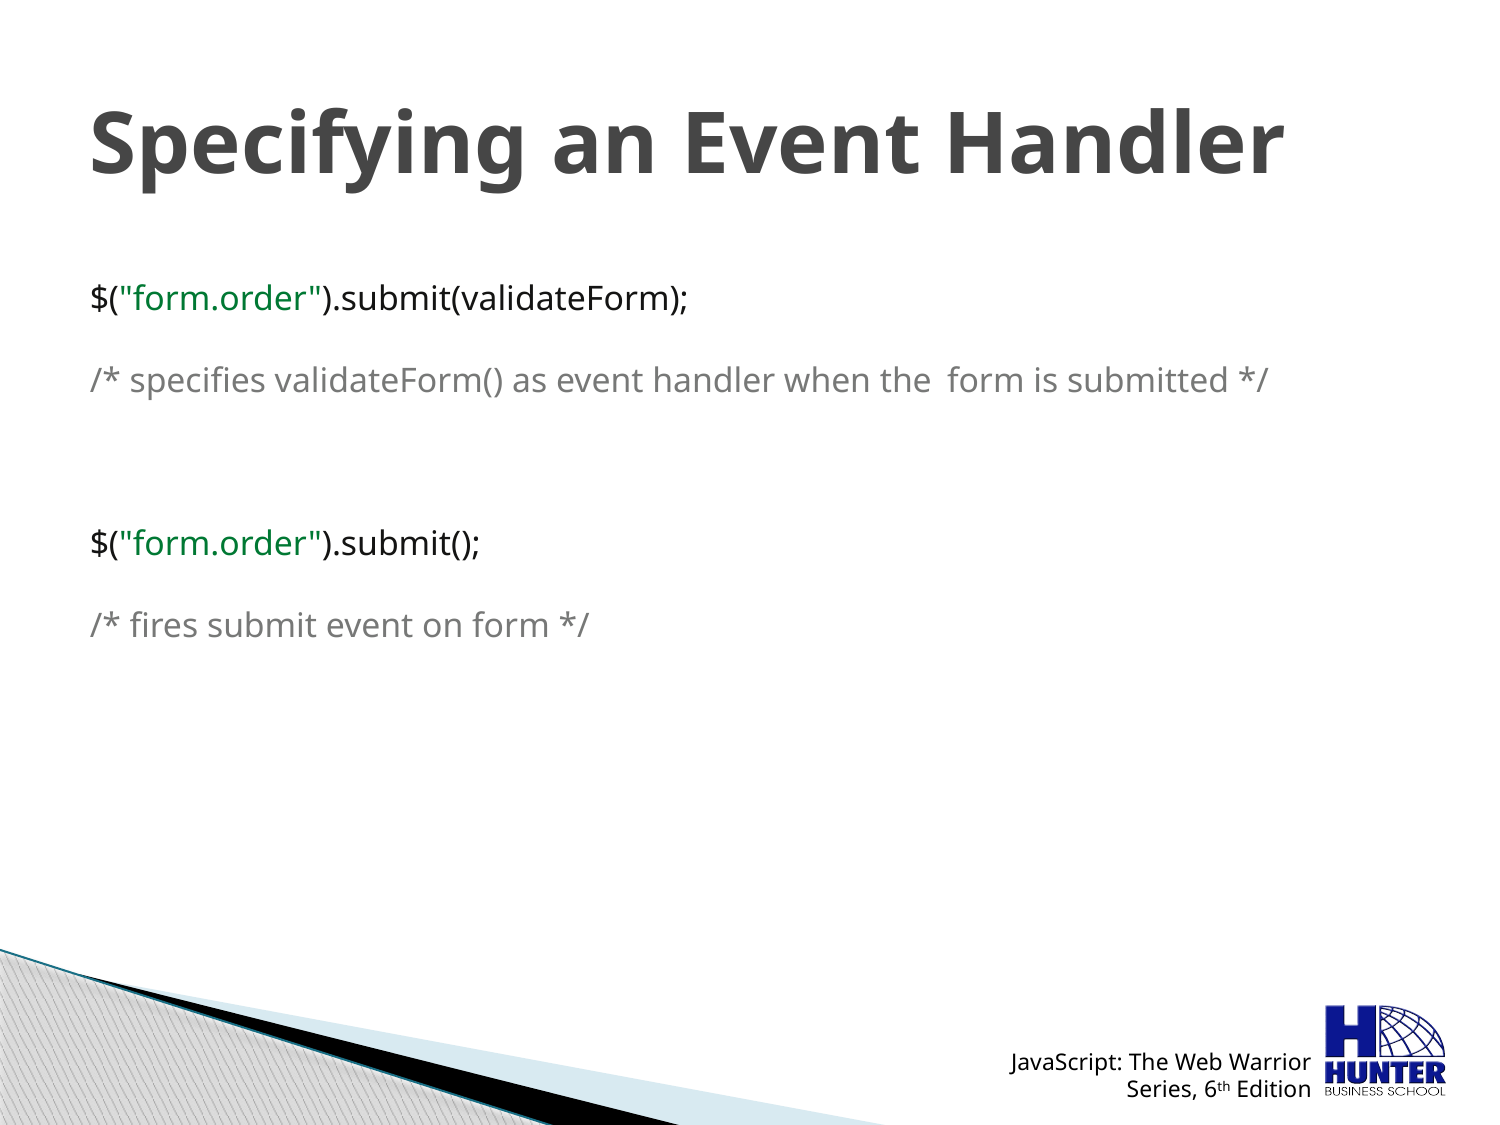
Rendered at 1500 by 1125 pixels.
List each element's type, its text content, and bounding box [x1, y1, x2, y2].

title Specifying an Event Handler [75, 45, 1425, 233]
picture [1325, 1005, 1446, 1097]
text_box $("form.order").submit(validateForm); /* specifies validateForm() as event handler when the form is submitted */ $("form.order").submit(); /* fires submit event on form */ [74, 262, 1425, 1005]
